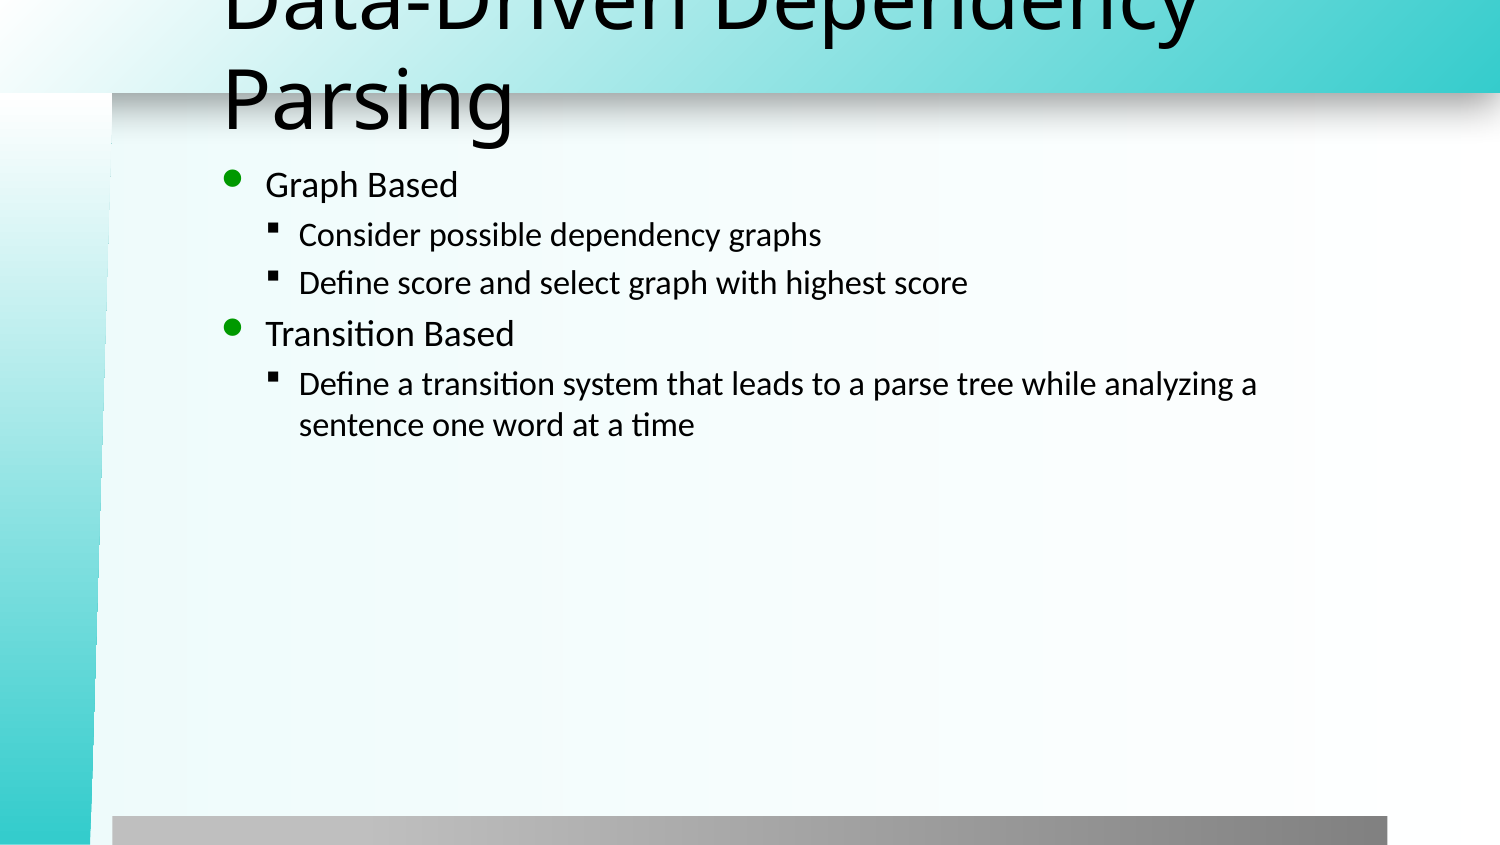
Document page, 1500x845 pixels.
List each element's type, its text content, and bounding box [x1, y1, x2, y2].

list Graph Based Consider possible dependency graphs Define score and select graph with highest score Transition Based Define a transition system that leads to a parse tree while analyzing a sentence one word at a time [206, 152, 1388, 805]
title Data-Driven Dependency Parsing [206, 0, 1500, 94]
